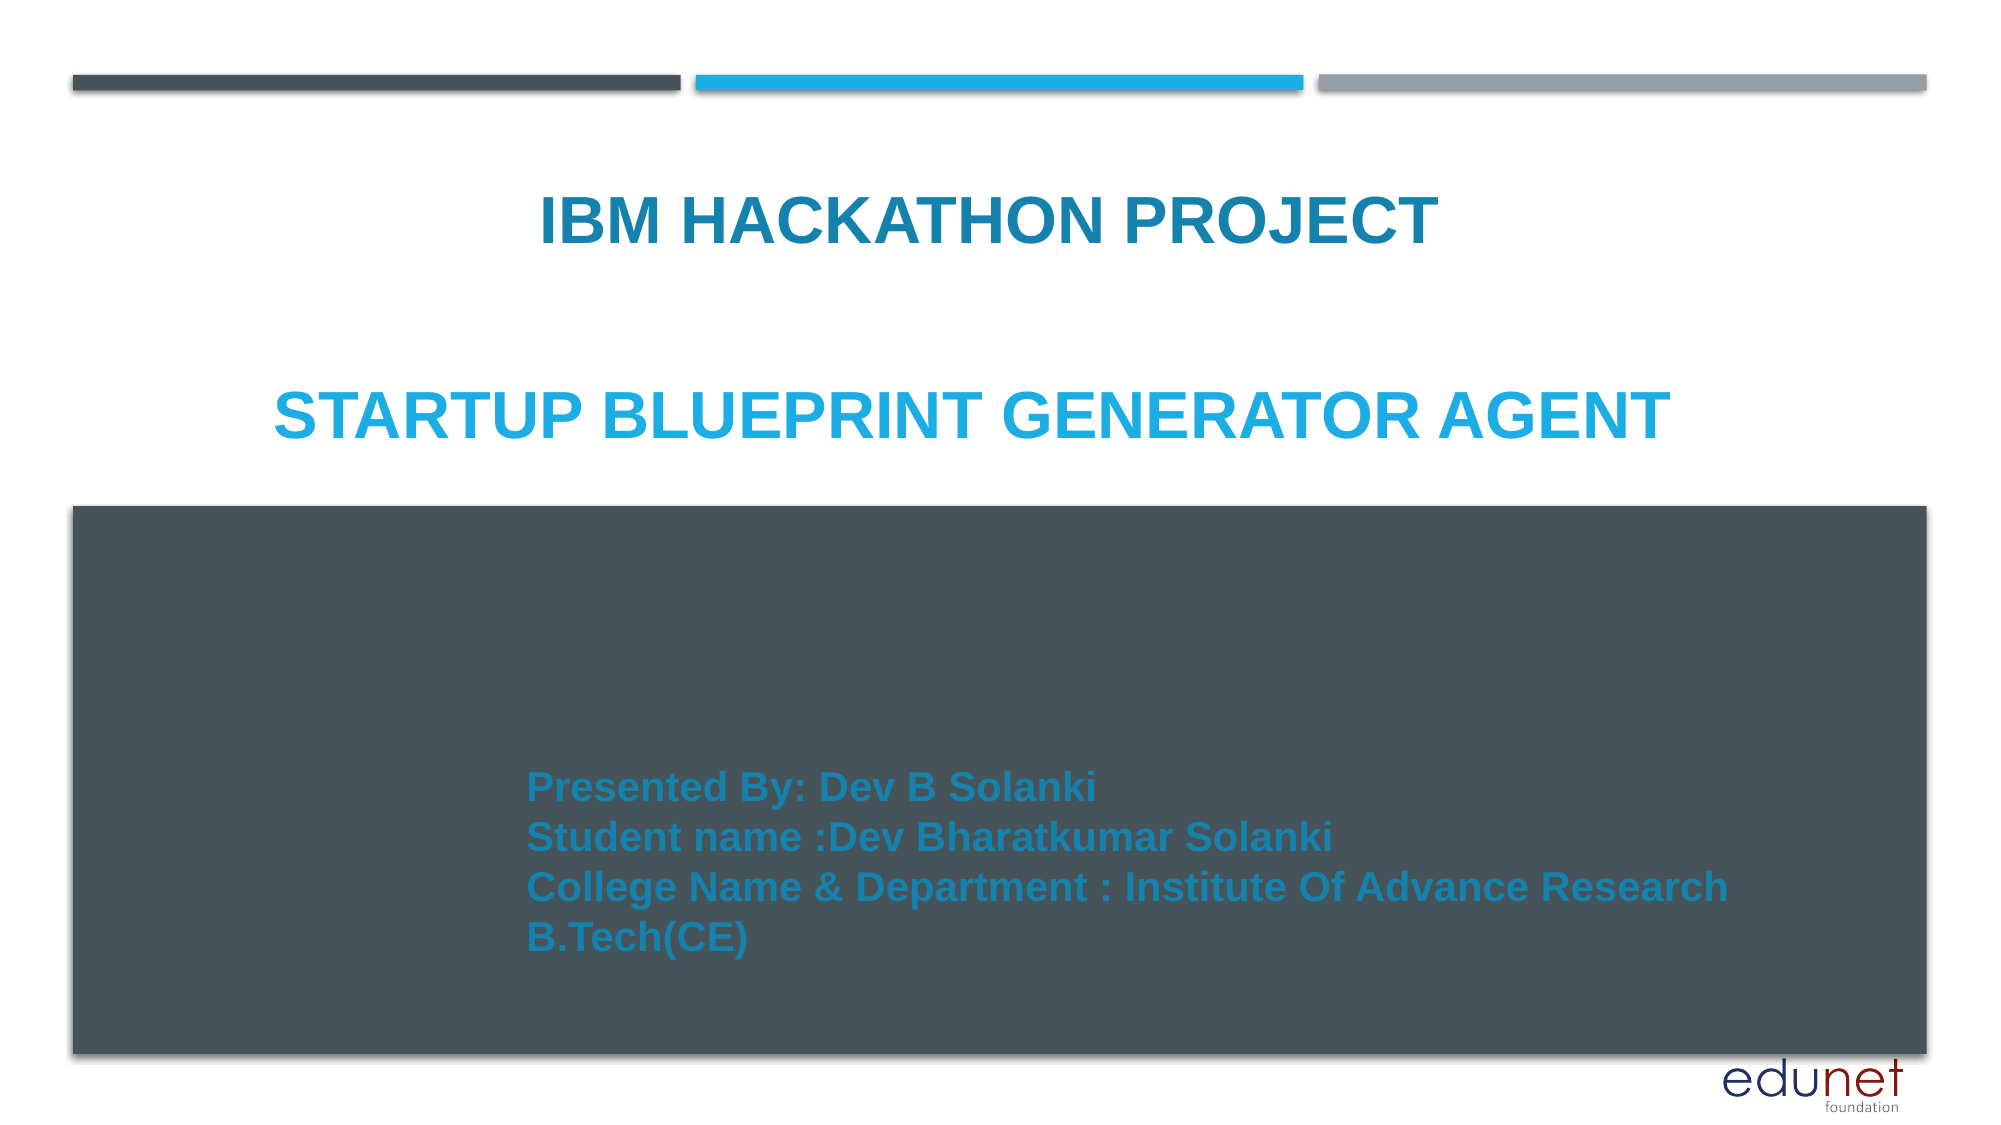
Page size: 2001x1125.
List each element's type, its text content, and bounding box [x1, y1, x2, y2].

picture [1719, 1056, 1905, 1116]
text_box Presented By: Dev B Solanki Student name :Dev Bharatkumar Solanki College Name & Department : Institute Of Advance Research B.Tech(CE) [511, 752, 1821, 1018]
text_box IBM HACKATHON PROJECT [0, 169, 2000, 265]
title Startup blueprint generator agent [222, 298, 1723, 460]
